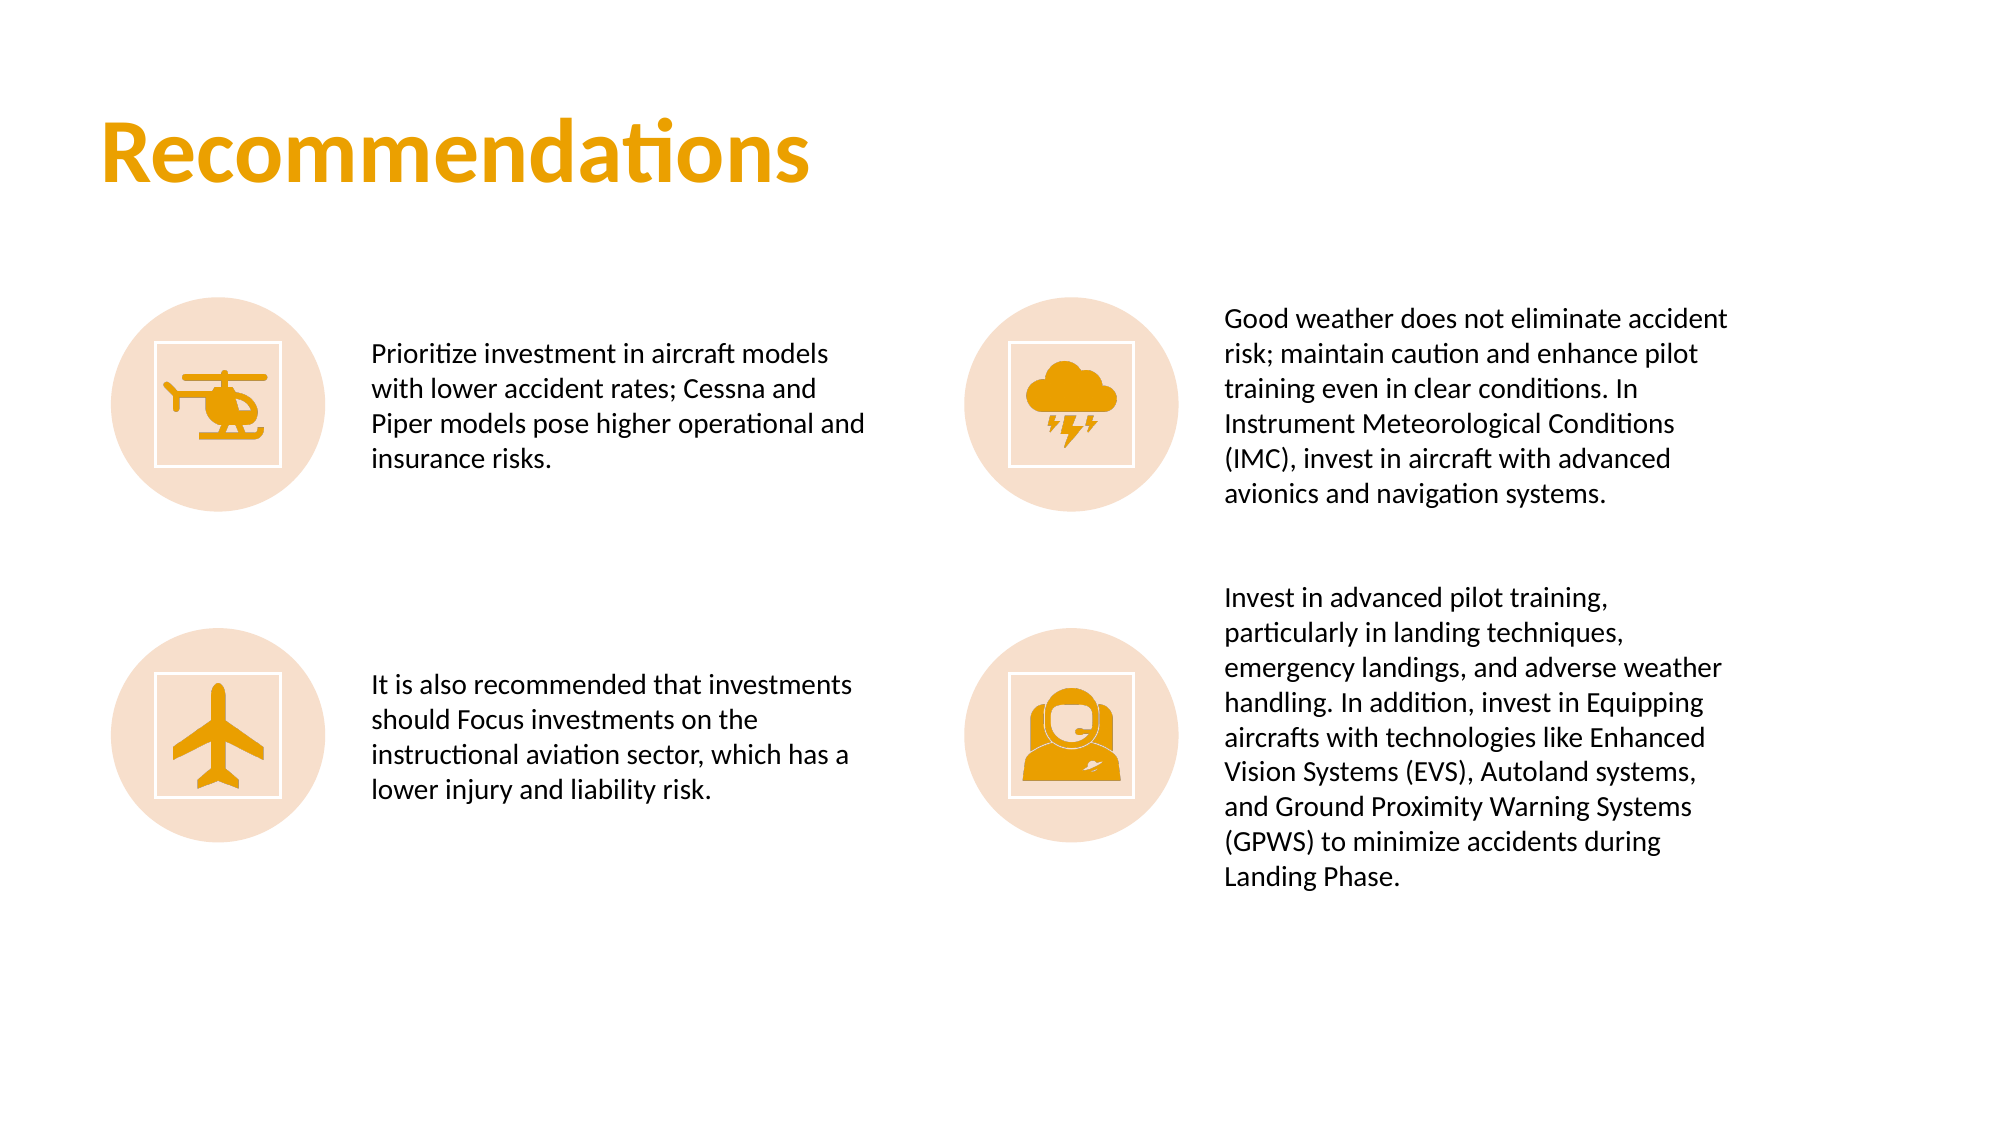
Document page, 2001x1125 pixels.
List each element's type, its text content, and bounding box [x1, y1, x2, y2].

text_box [84, 226, 1756, 913]
text_box Recommendations [85, 83, 1672, 226]
